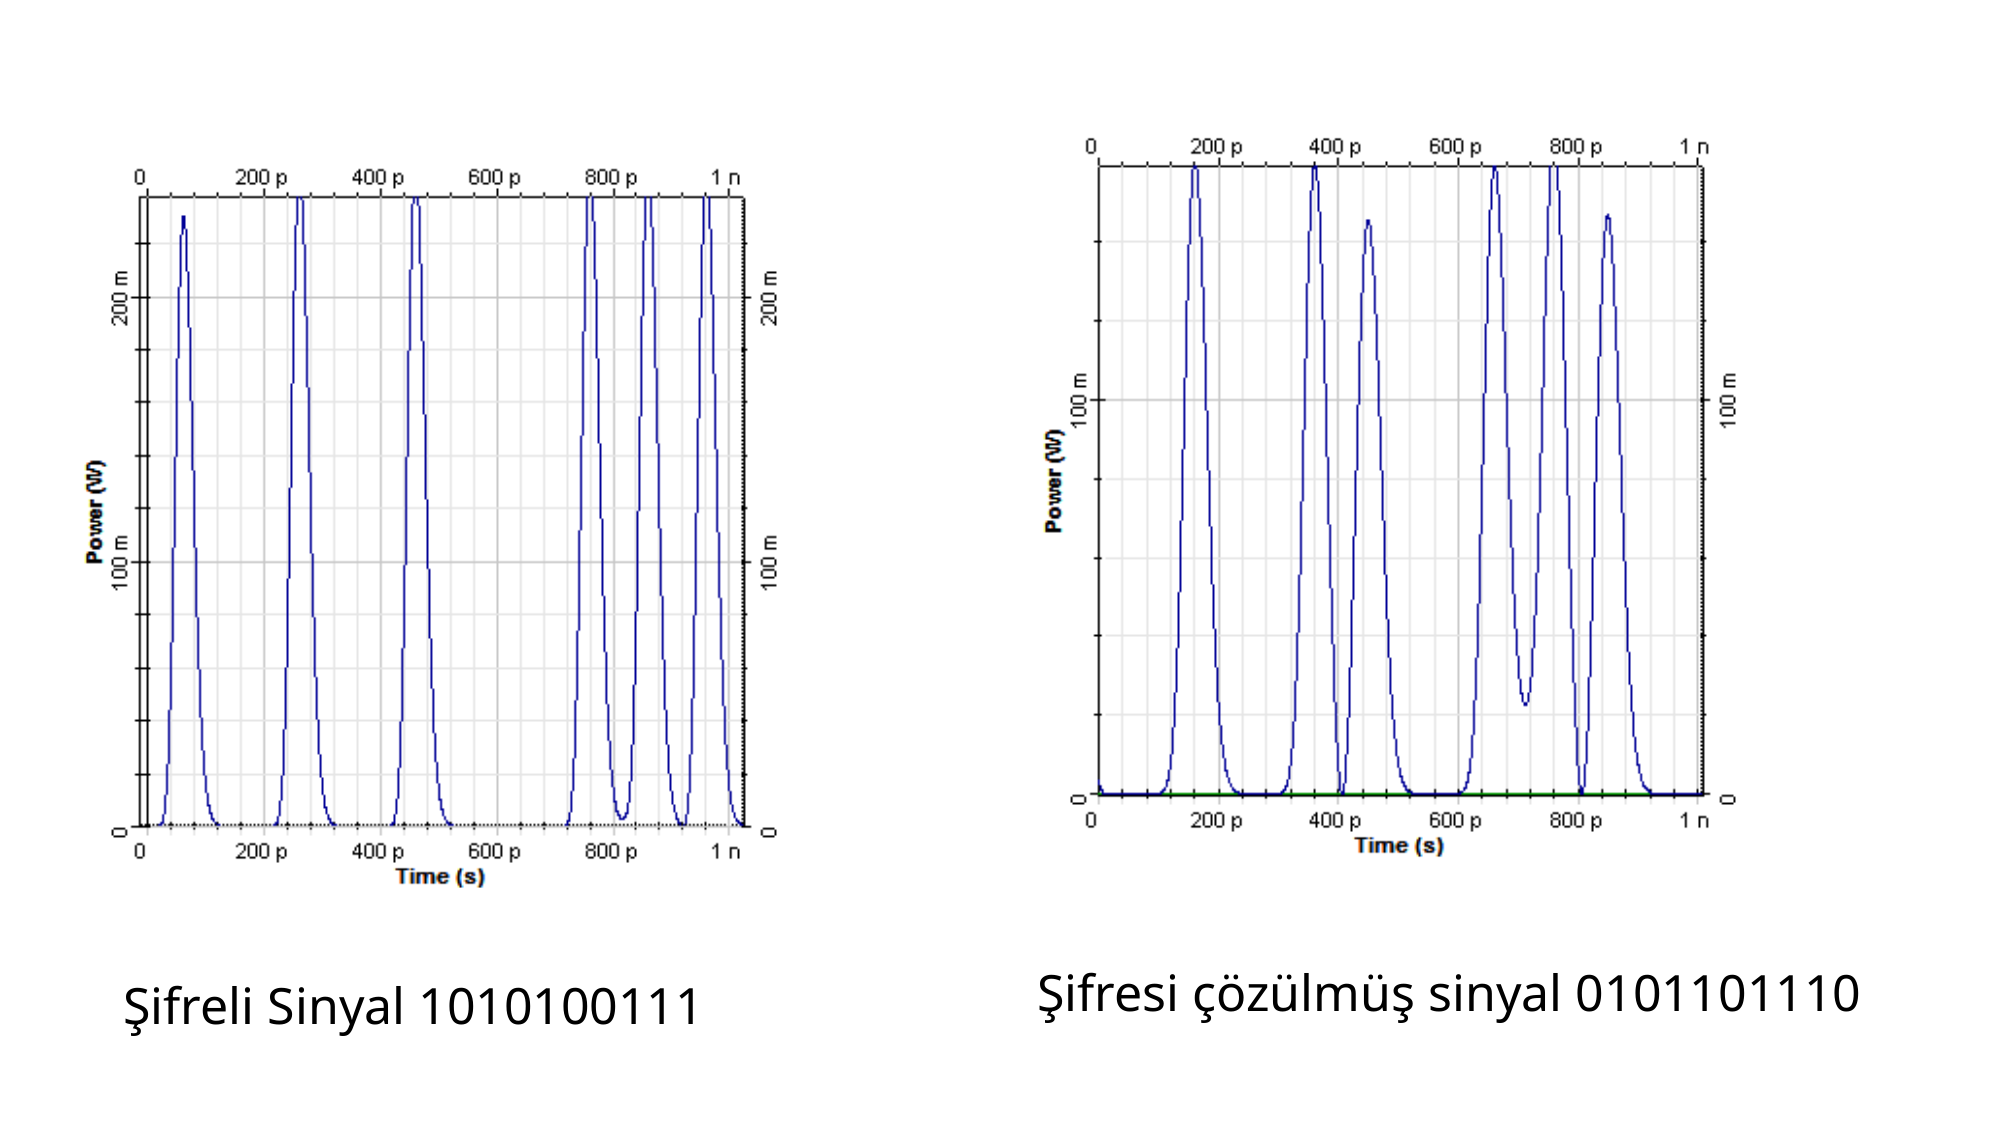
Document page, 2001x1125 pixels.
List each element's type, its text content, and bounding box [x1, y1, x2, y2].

text_box Şifresi çözülmüş sinyal 0101101110 [1022, 953, 1877, 1029]
text_box Şifreli Sinyal 1010100111 [108, 966, 719, 1042]
picture [1039, 132, 1765, 858]
picture [80, 157, 806, 889]
